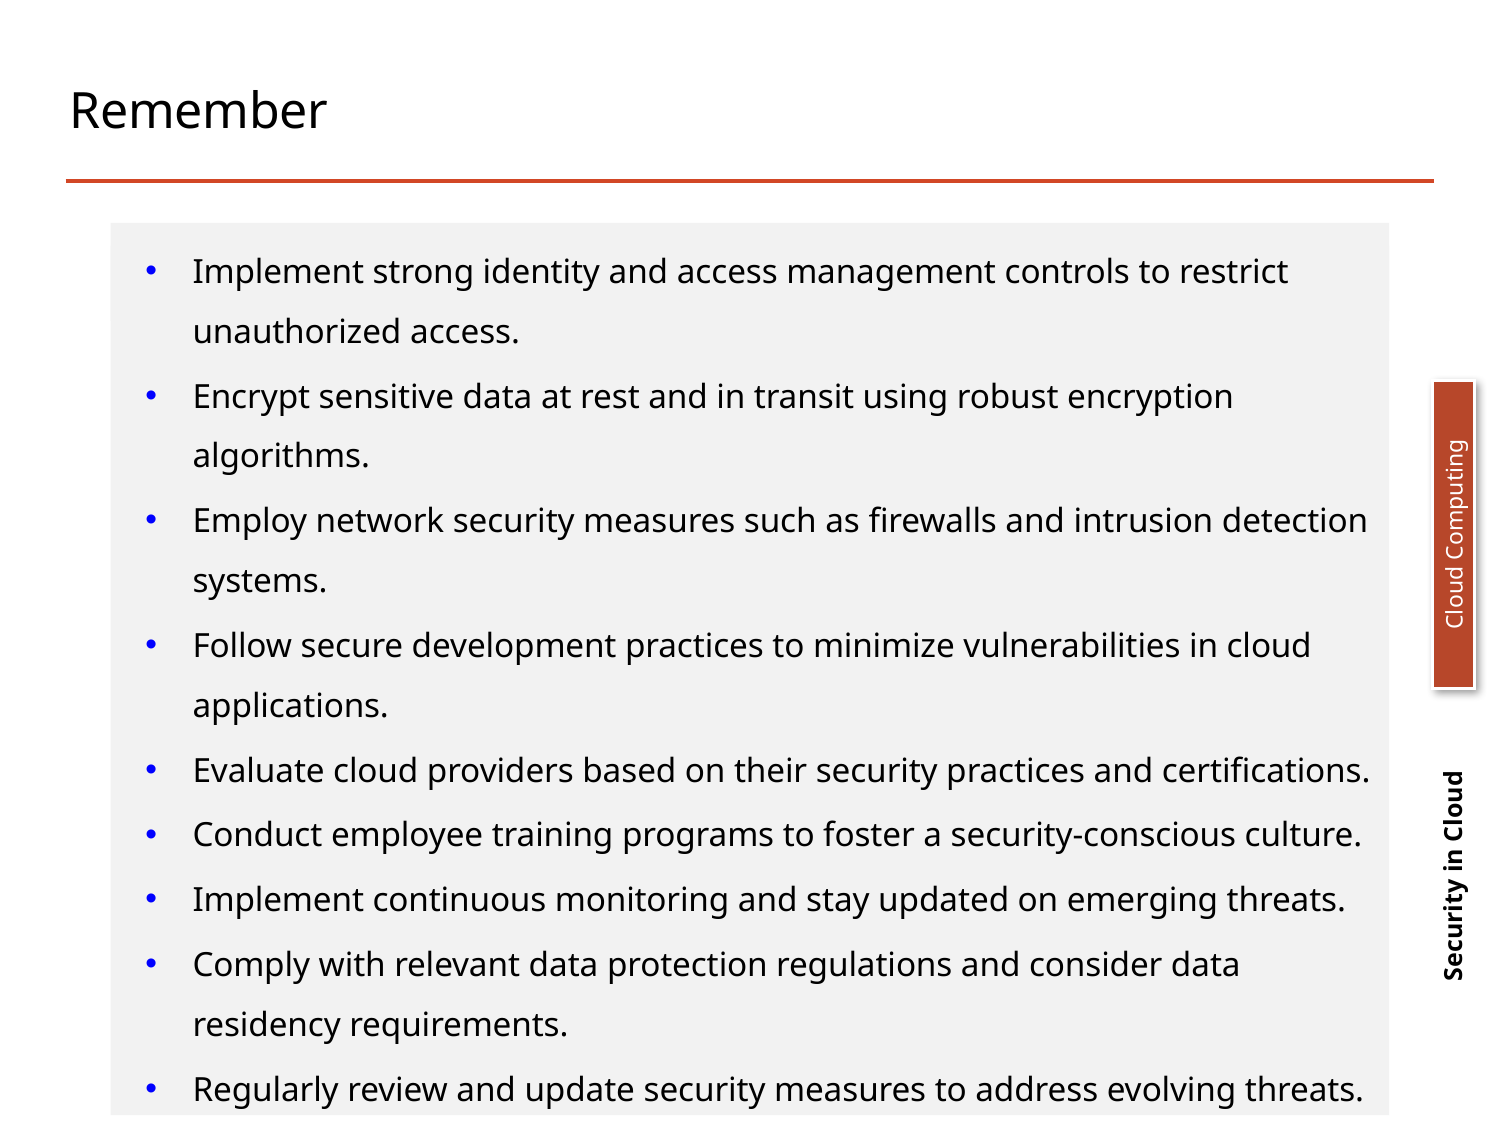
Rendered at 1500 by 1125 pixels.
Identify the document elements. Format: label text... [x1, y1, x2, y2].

title Remember [54, 70, 916, 176]
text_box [1429, 379, 1476, 997]
text_box Implement strong identity and access management controls to restrict unauthorized access. Encrypt sensitive data at rest and in transit using robust encryption algorithms. Employ network security measures such as firewalls and intrusion detection systems. Follow secure development practices to minimize vulnerabilities in cloud applications. Evaluate cloud providers based on their security practices and certifications. Conduct employee training programs to foster a security-conscious culture. Implement continuous monitoring and stay updated on emerging threats. Comply with relevant data protection regulations and consider data residency requirements. Regularly review and update security measures to address evolving threats. [110, 222, 1390, 1116]
